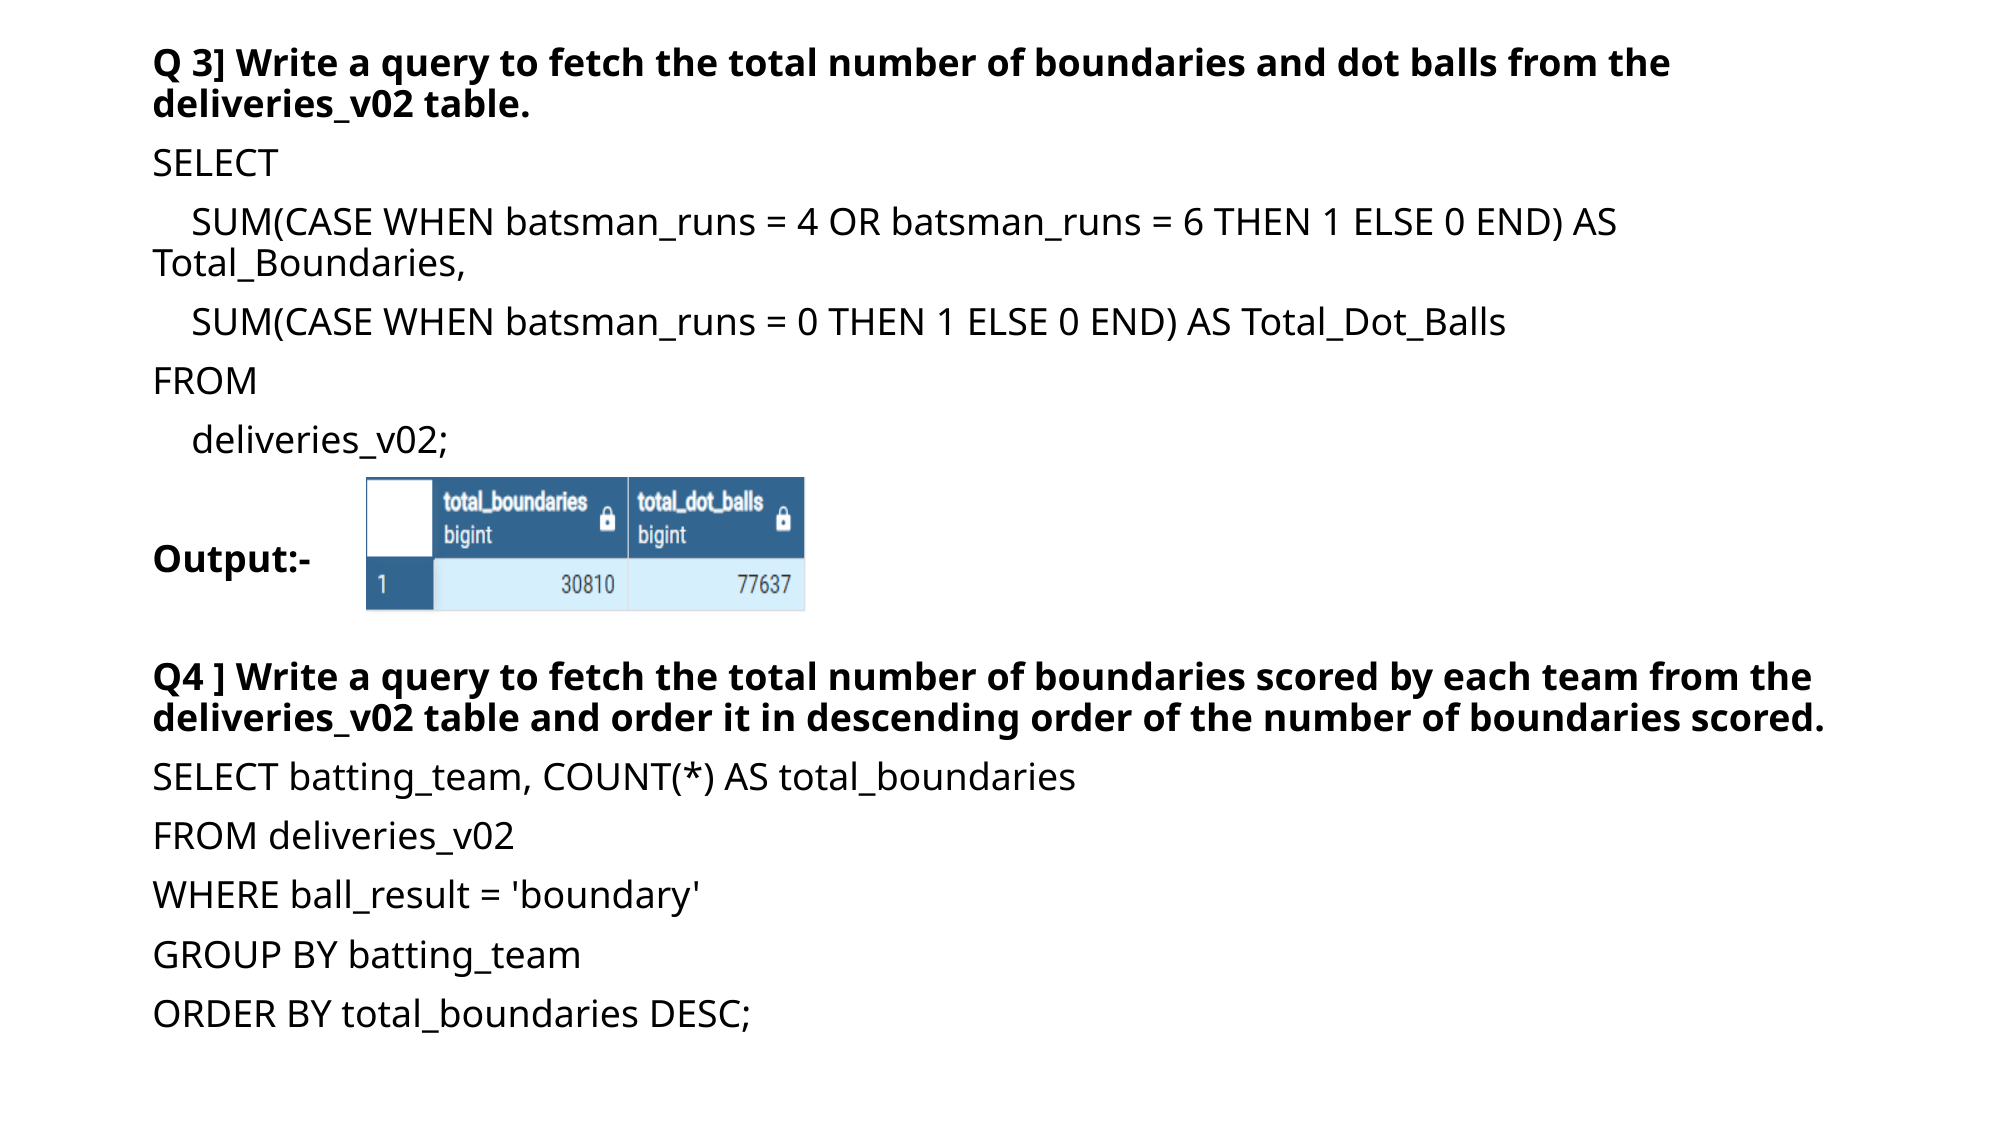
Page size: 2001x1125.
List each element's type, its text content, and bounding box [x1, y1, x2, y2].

list Q 3] Write a query to fetch the total number of boundaries and dot balls from the deliveries_v02 table. SELECT SUM(CASE WHEN batsman_runs = 4 OR batsman_runs = 6 THEN 1 ELSE 0 END) AS Total_Boundaries, SUM(CASE WHEN batsman_runs = 0 THEN 1 ELSE 0 END) AS Total_Dot_Balls FROM deliveries_v02; Output:- Q4 ] Write a query to fetch the total number of boundaries scored by each team from the deliveries_v02 table and order it in descending order of the number of boundaries scored. SELECT batting_team, COUNT(*) AS total_boundaries FROM deliveries_v02 WHERE ball_result = 'boundary' GROUP BY batting_team ORDER BY total_boundaries DESC; [137, 36, 1863, 1061]
picture [365, 477, 808, 615]
